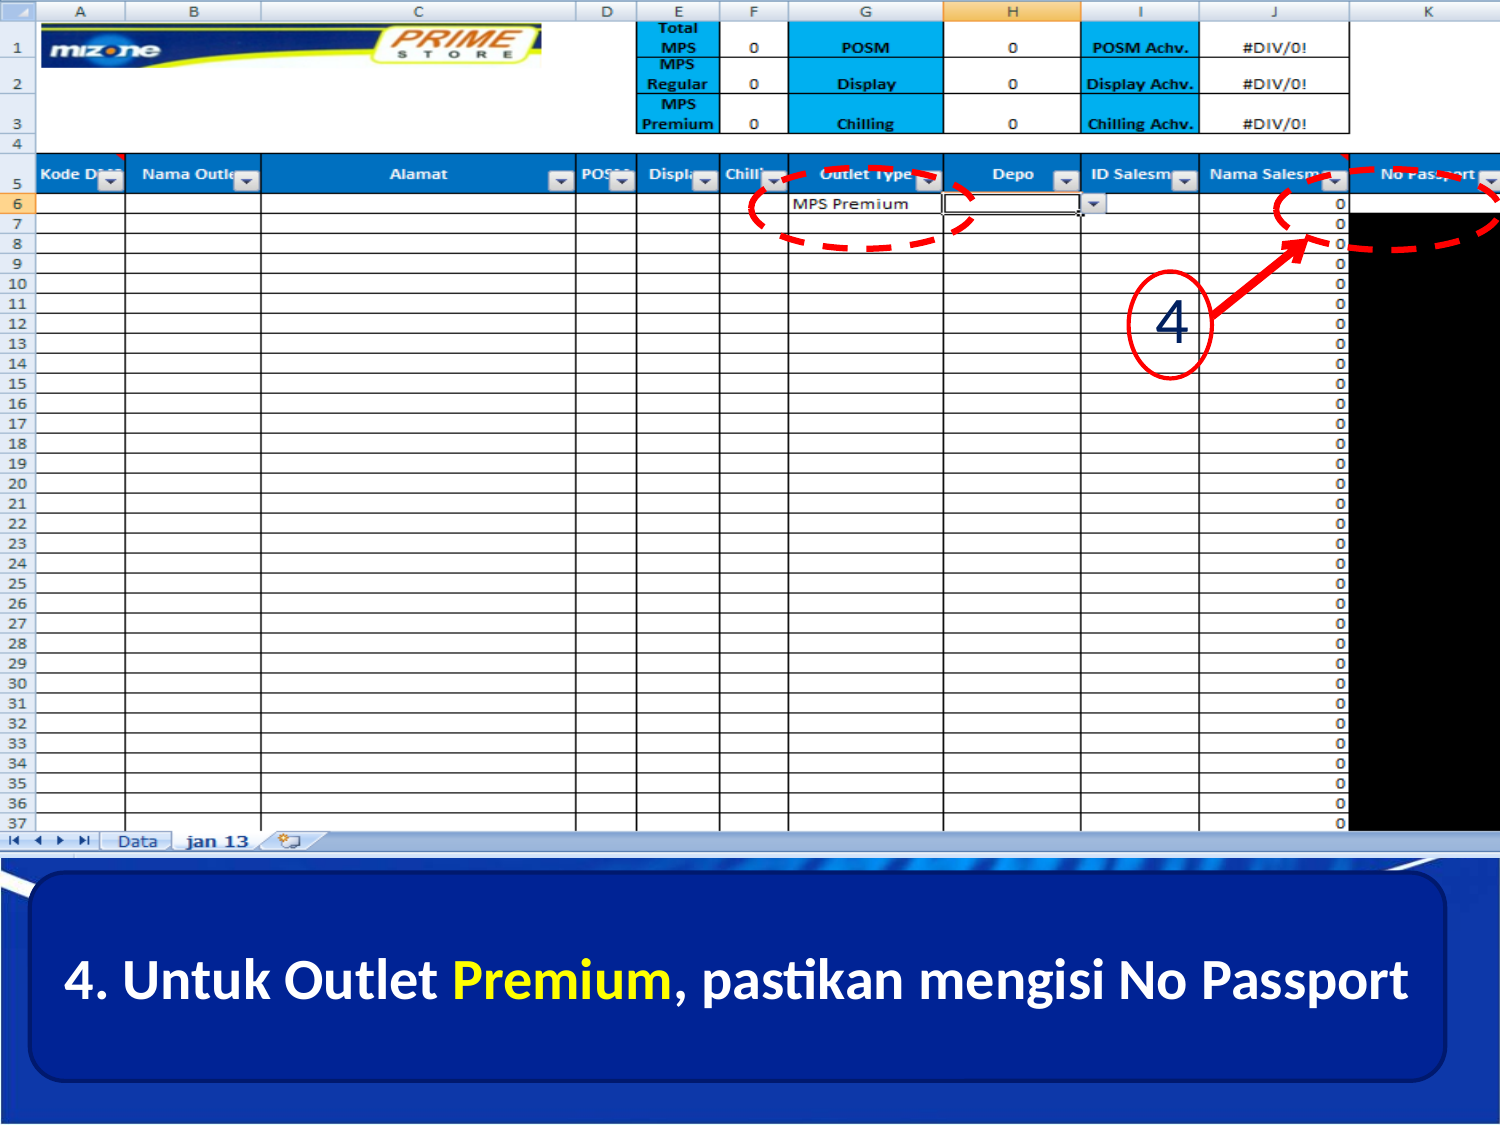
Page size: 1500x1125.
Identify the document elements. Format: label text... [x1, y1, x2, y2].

picture [0, 0, 1500, 1125]
text_box 4. Untuk Outlet Premium, pastikan mengisi No Passport [27, 870, 1448, 1083]
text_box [1211, 237, 1310, 318]
